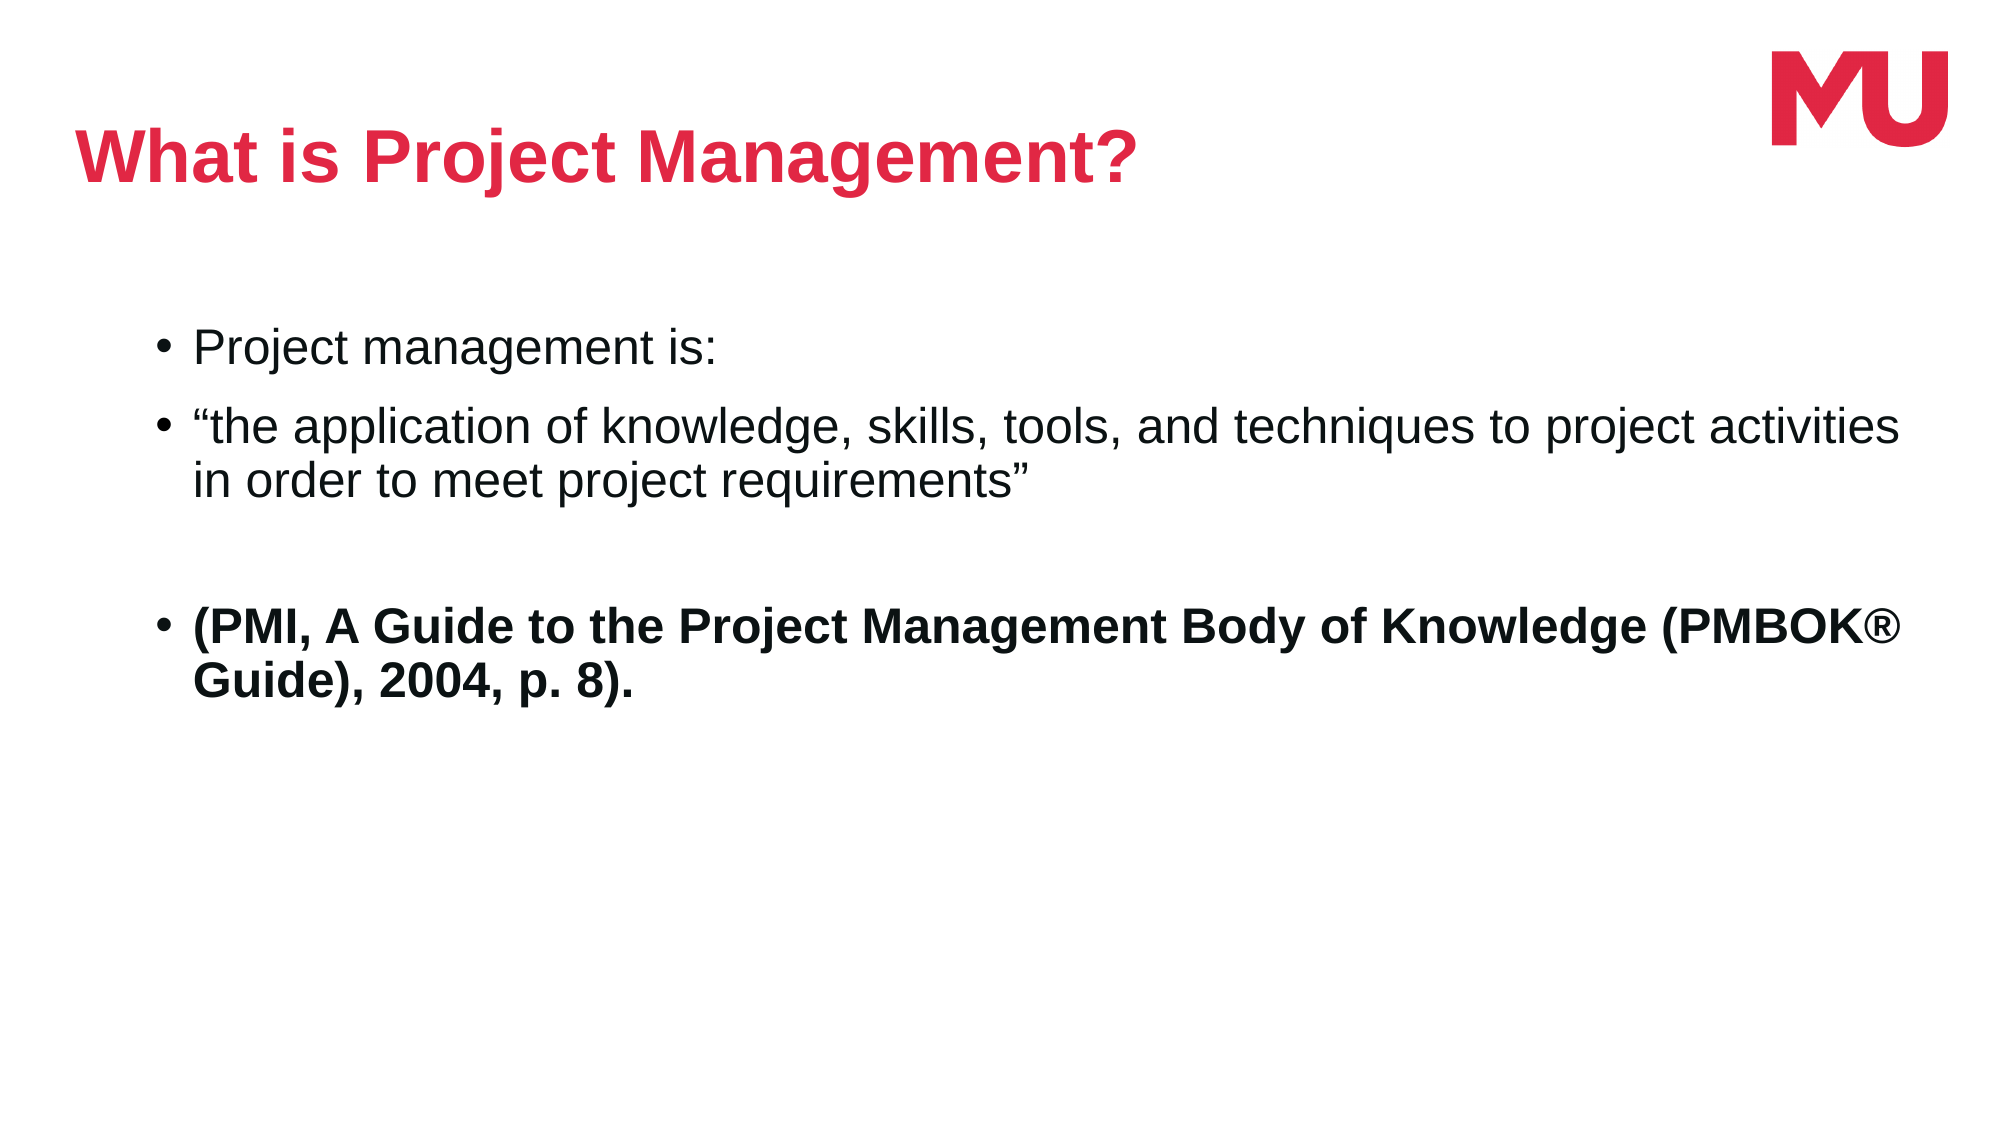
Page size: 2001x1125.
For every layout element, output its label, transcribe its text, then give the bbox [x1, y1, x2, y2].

text_box Project management is: “the application of knowledge, skills, tools, and techniques to project activities in order to meet project requirements” (PMI, A Guide to the Project Management Body of Knowledge (PMBOK® Guide), 2004, p. 8). [50, 296, 1950, 1012]
text_box What is Project Management? [50, 49, 1711, 268]
picture [1770, 49, 1950, 148]
